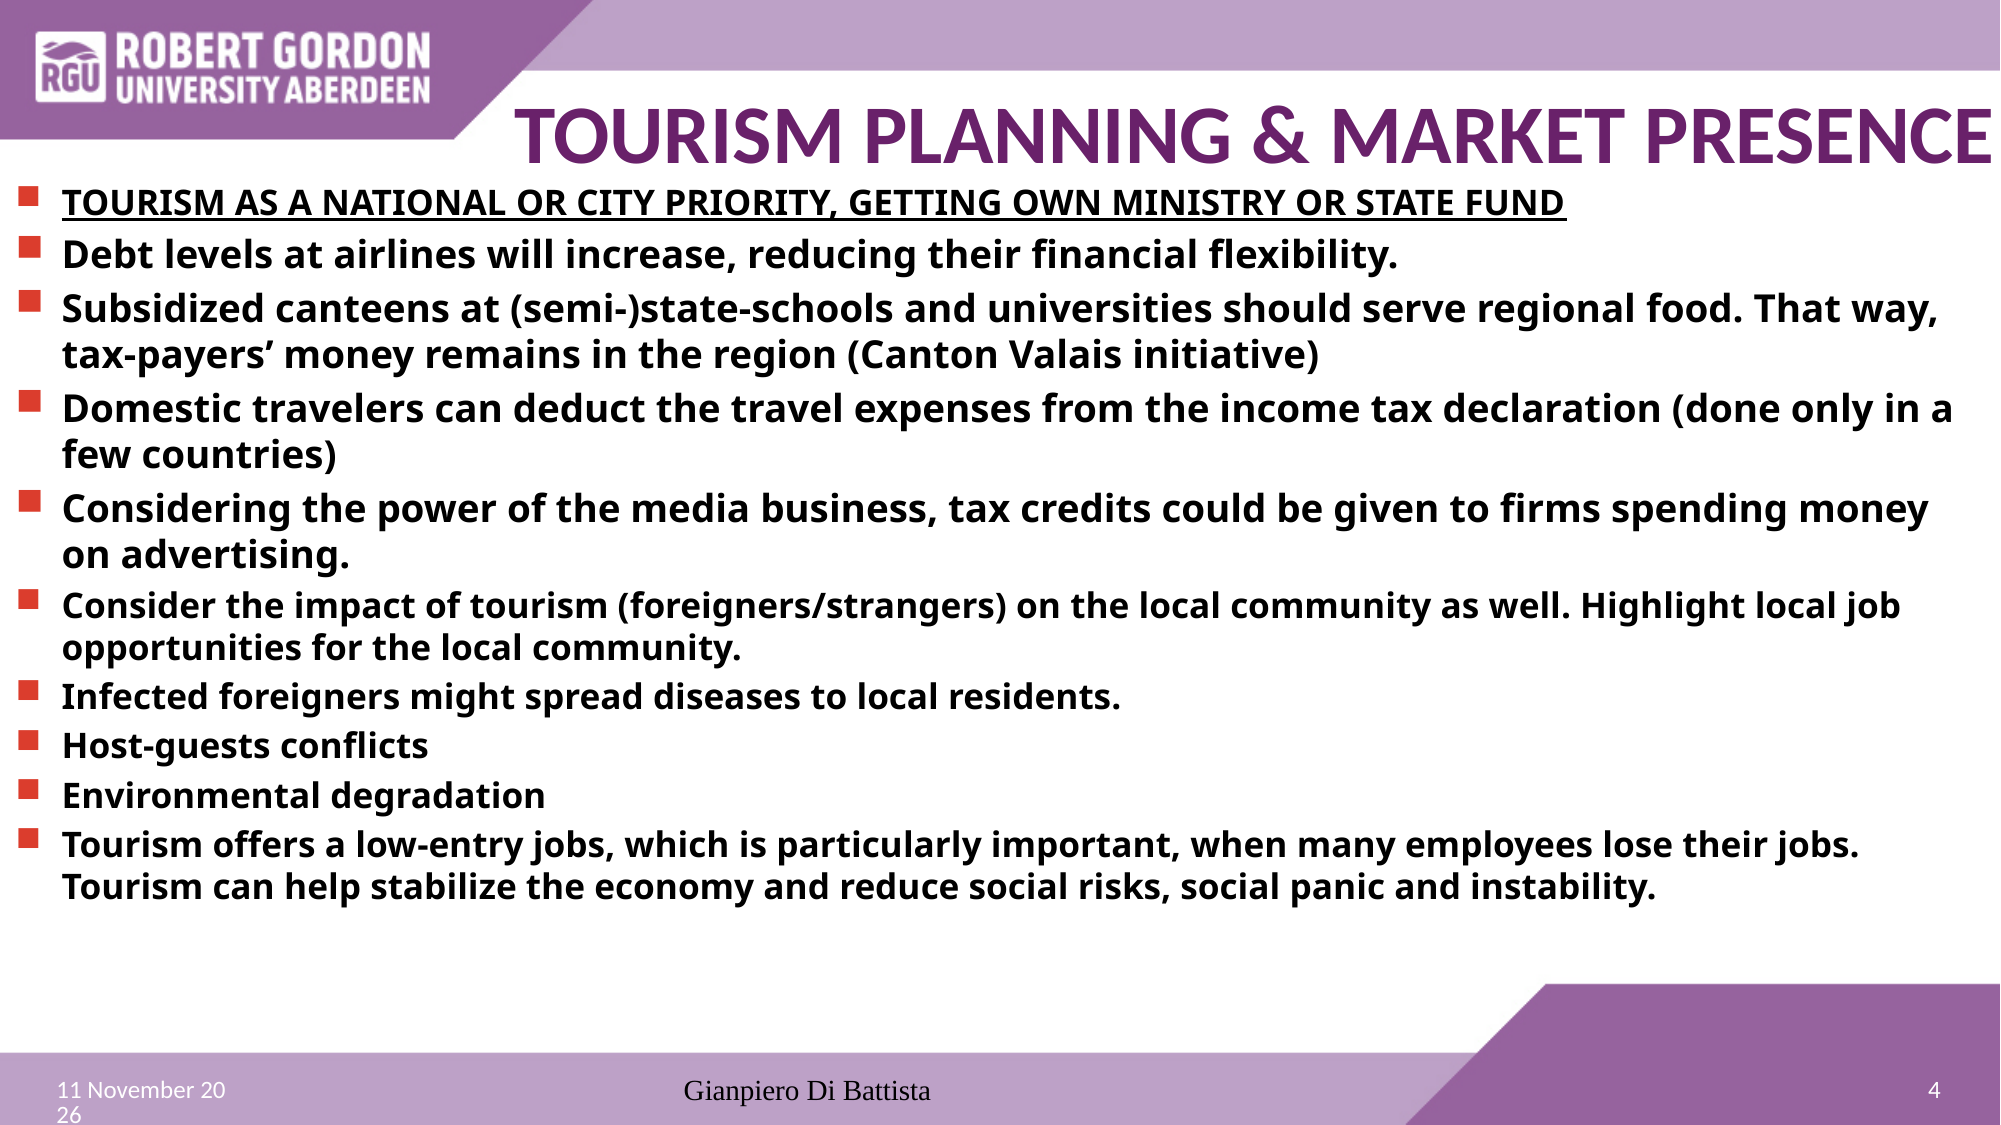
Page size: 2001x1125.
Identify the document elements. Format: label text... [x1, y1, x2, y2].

footer Gianpiero Di Battista [284, 1058, 1330, 1119]
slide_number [41, 1058, 250, 1119]
slide_number 4 [1412, 1058, 1956, 1119]
picture [0, 915, 2000, 1125]
text_box TOURISM PLANNING & MARKET PRESENCE [499, 84, 2000, 172]
text_box TOURISM AS A NATIONAL OR CITY PRIORITY, GETTING OWN MINISTRY OR STATE FUND Debt levels at airlines will increase, reducing their financial flexibility. Subsidized canteens at (semi-)state-schools and universities should serve regional food. That way, tax-payers’ money remains in the region (Canton Valais initiative) Domestic travelers can deduct the travel expenses from the income tax declaration (done only in a few countries) Considering the power of the media business, tax credits could be given to firms spending money on advertising. Consider the impact of tourism (foreigners/strangers) on the local community as well. Highlight local job opportunities for the local community. Infected foreigners might spread diseases to local residents. Host-guests conflicts Environmental degradation Tourism offers a low-entry jobs, which is particularly important, when many employees lose their jobs. Tourism can help stabilize the economy and reduce social risks, social panic and instability. [0, 172, 2000, 915]
picture [0, 0, 2000, 172]
